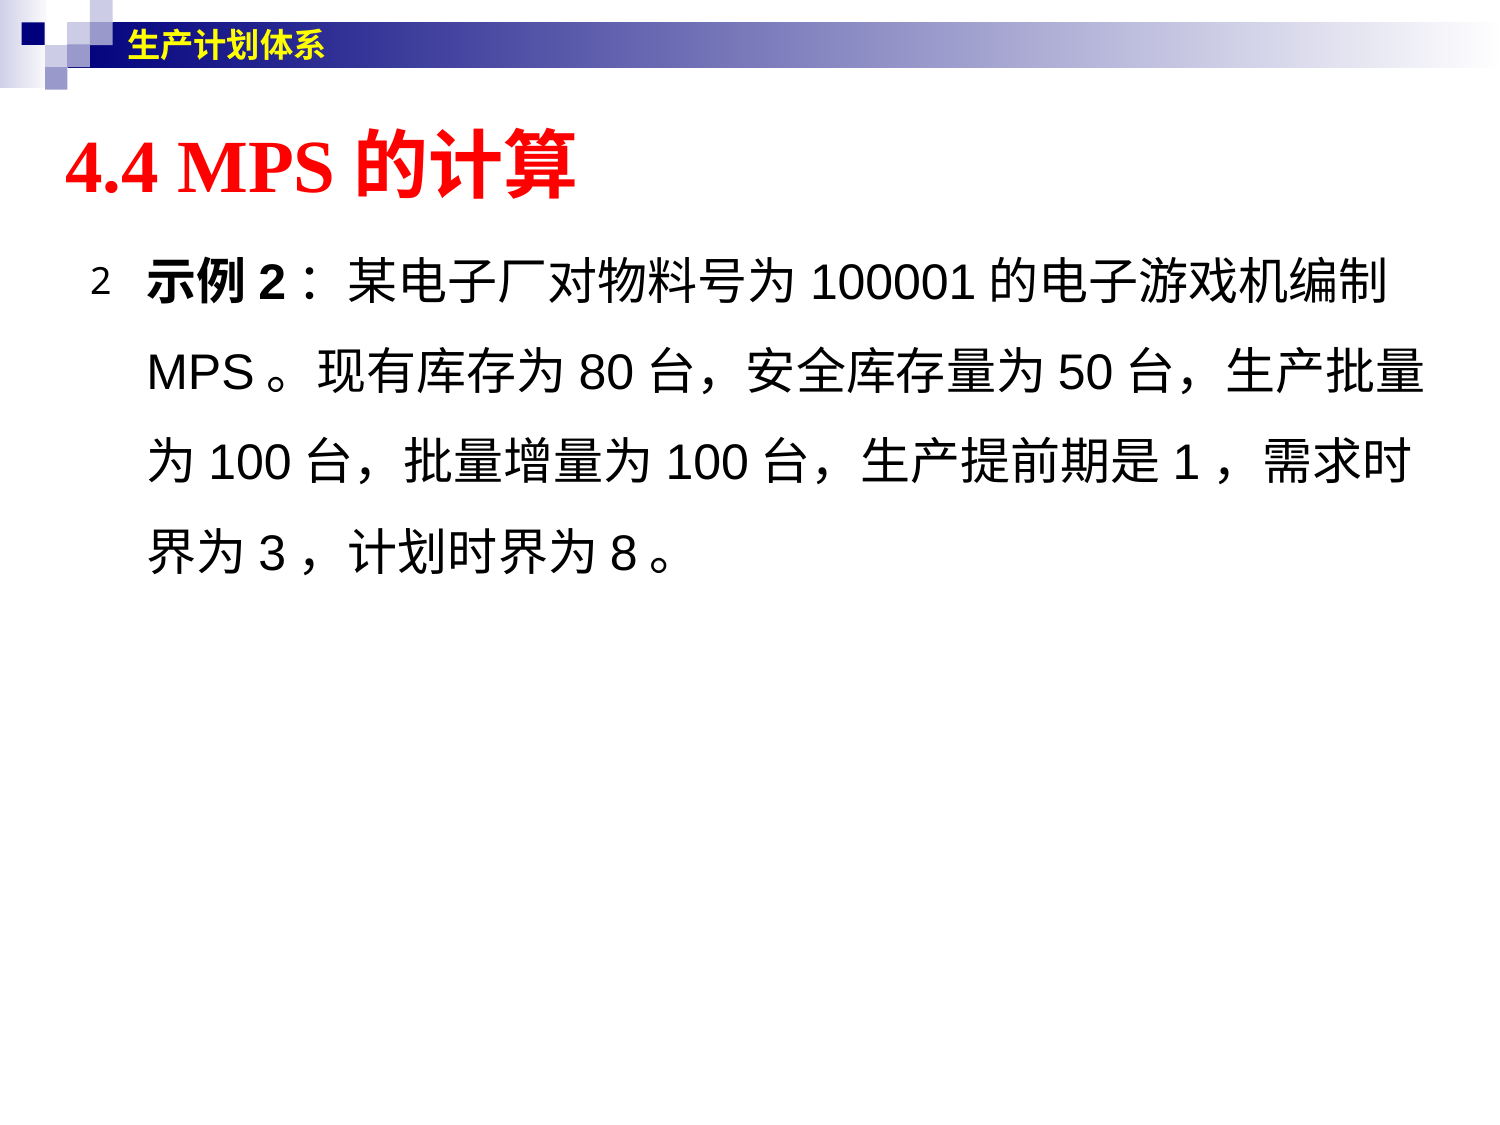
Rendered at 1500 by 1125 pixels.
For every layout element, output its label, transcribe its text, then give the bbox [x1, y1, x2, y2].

list 示例2：某电子厂对物料号为100001的电子游戏机编制MPS。现有库存为80台，安全库存量为50台，生产批量为100台，批量增量为100台，生产提前期是1，需求时界为3，计划时界为8。 [75, 212, 1450, 663]
text_box 生产计划体系 [112, 0, 1438, 88]
title 4.4 MPS的计算 [50, 112, 1400, 213]
